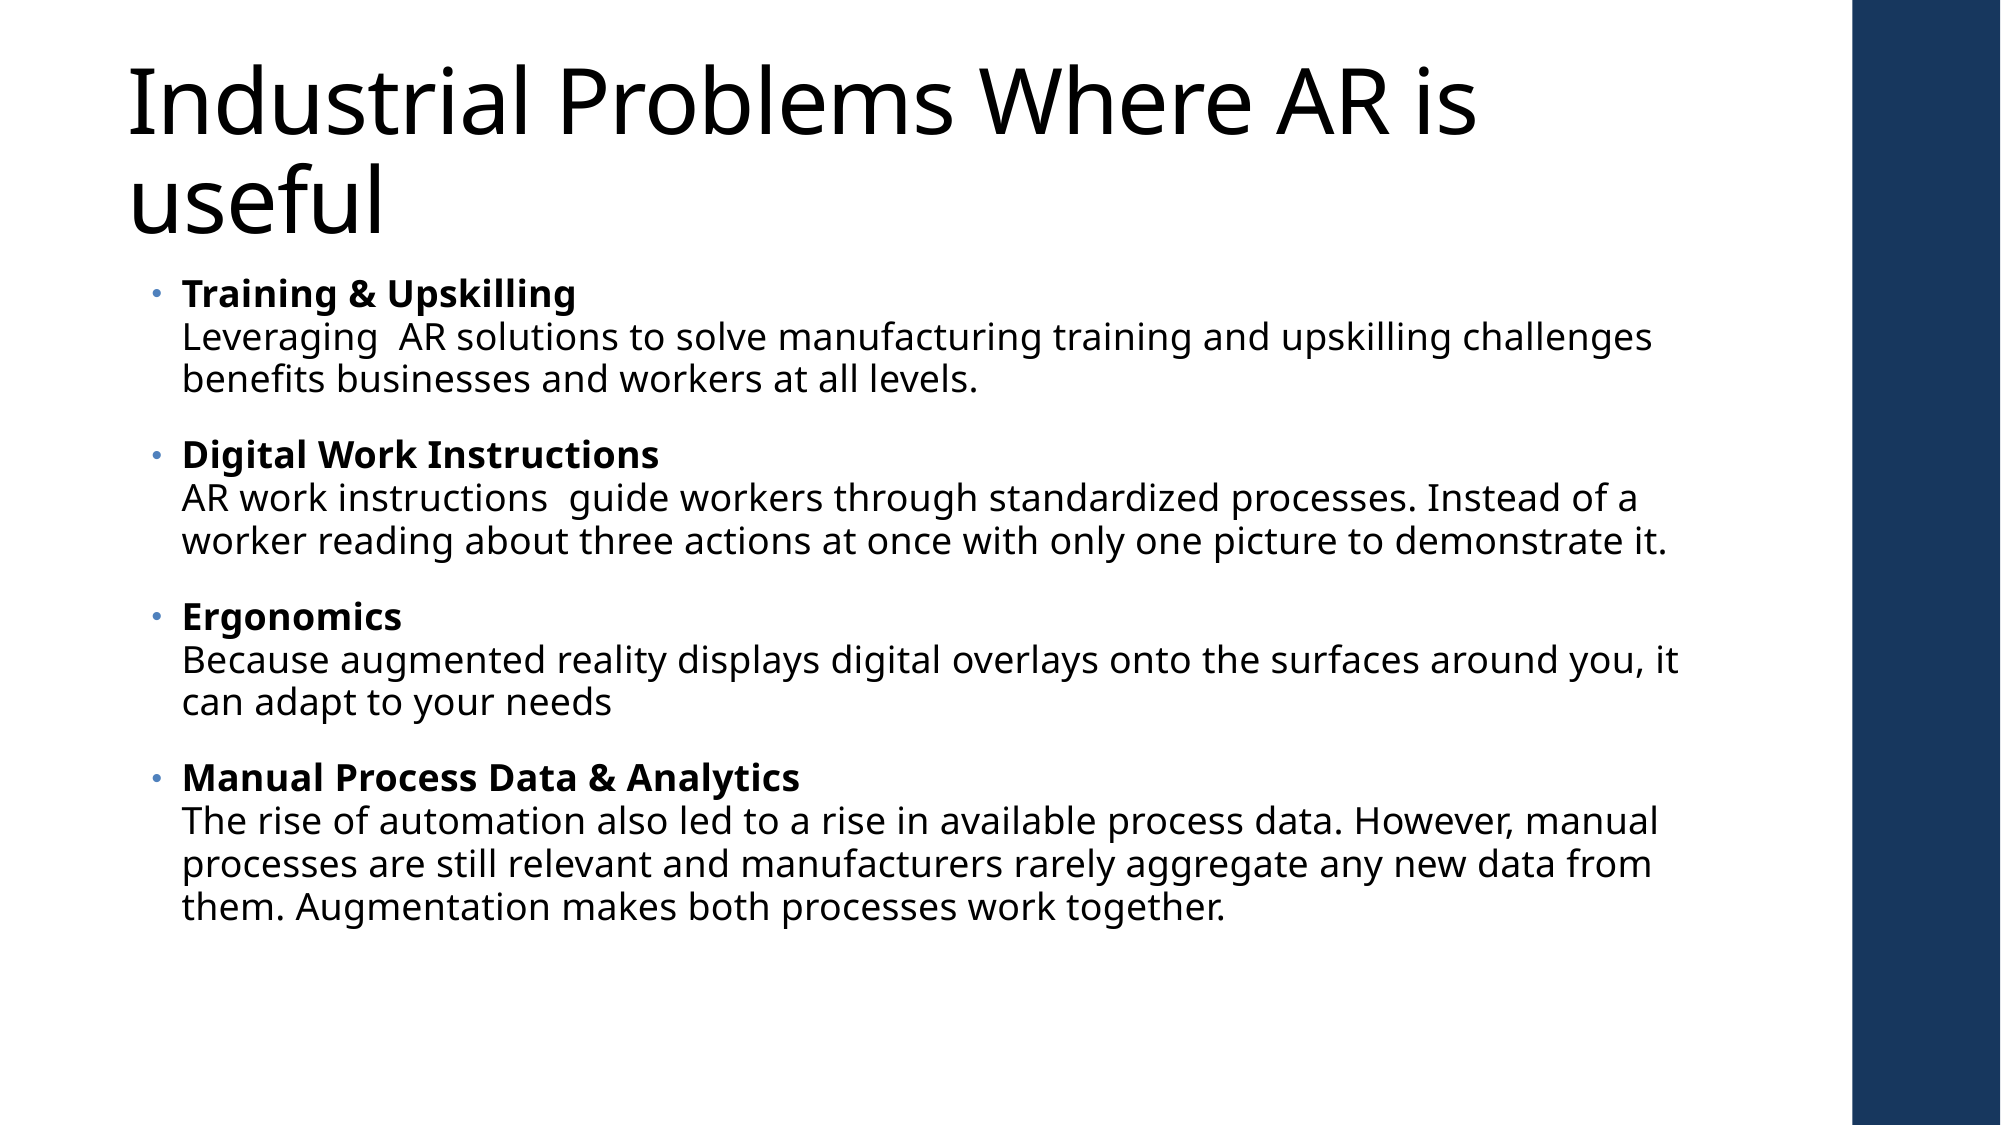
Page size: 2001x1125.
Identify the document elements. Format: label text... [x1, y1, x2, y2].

title Industrial Problems Where AR is useful [112, 43, 1703, 262]
list Training & Upskilling Leveraging AR solutions to solve manufacturing training and upskilling challenges benefits businesses and workers at all levels. Digital Work Instructions AR work instructions guide workers through standardized processes. Instead of a worker reading about three actions at once with only one picture to demonstrate it. Ergonomics Because augmented reality displays digital overlays onto the surfaces around you, it can adapt to your needs Manual Process Data & Analytics The rise of automation also led to a rise in available process data. However, manual processes are still relevant and manufacturers rarely aggregate any new data from them. Augmentation makes both processes work together. [136, 265, 1727, 999]
